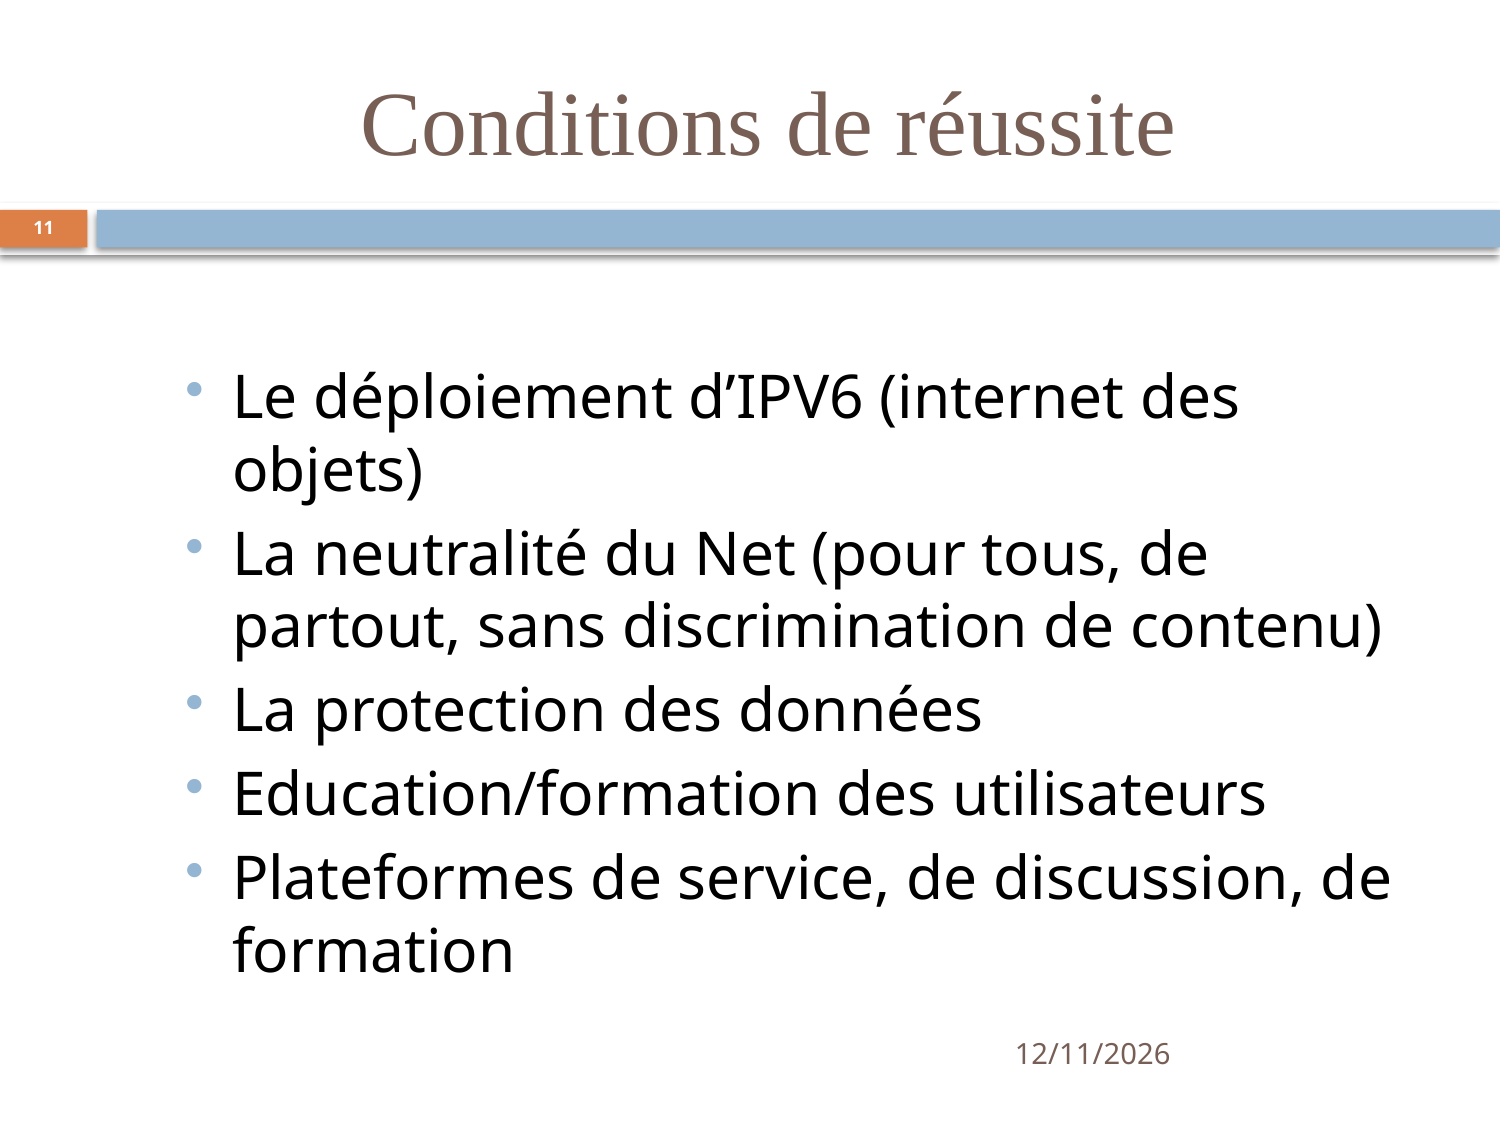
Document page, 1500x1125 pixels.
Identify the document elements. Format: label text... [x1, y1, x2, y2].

slide_number 11 [0, 208, 88, 249]
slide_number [999, 1025, 1438, 1085]
list Le déploiement d’IPV6 (internet des objets) La neutralité du Net (pour tous, de partout, sans discrimination de contenu) La protection des données Education/formation des utilisateurs Plateformes de service, de discussion, de formation [111, 266, 1450, 1005]
title Conditions de réussite [100, 37, 1439, 201]
